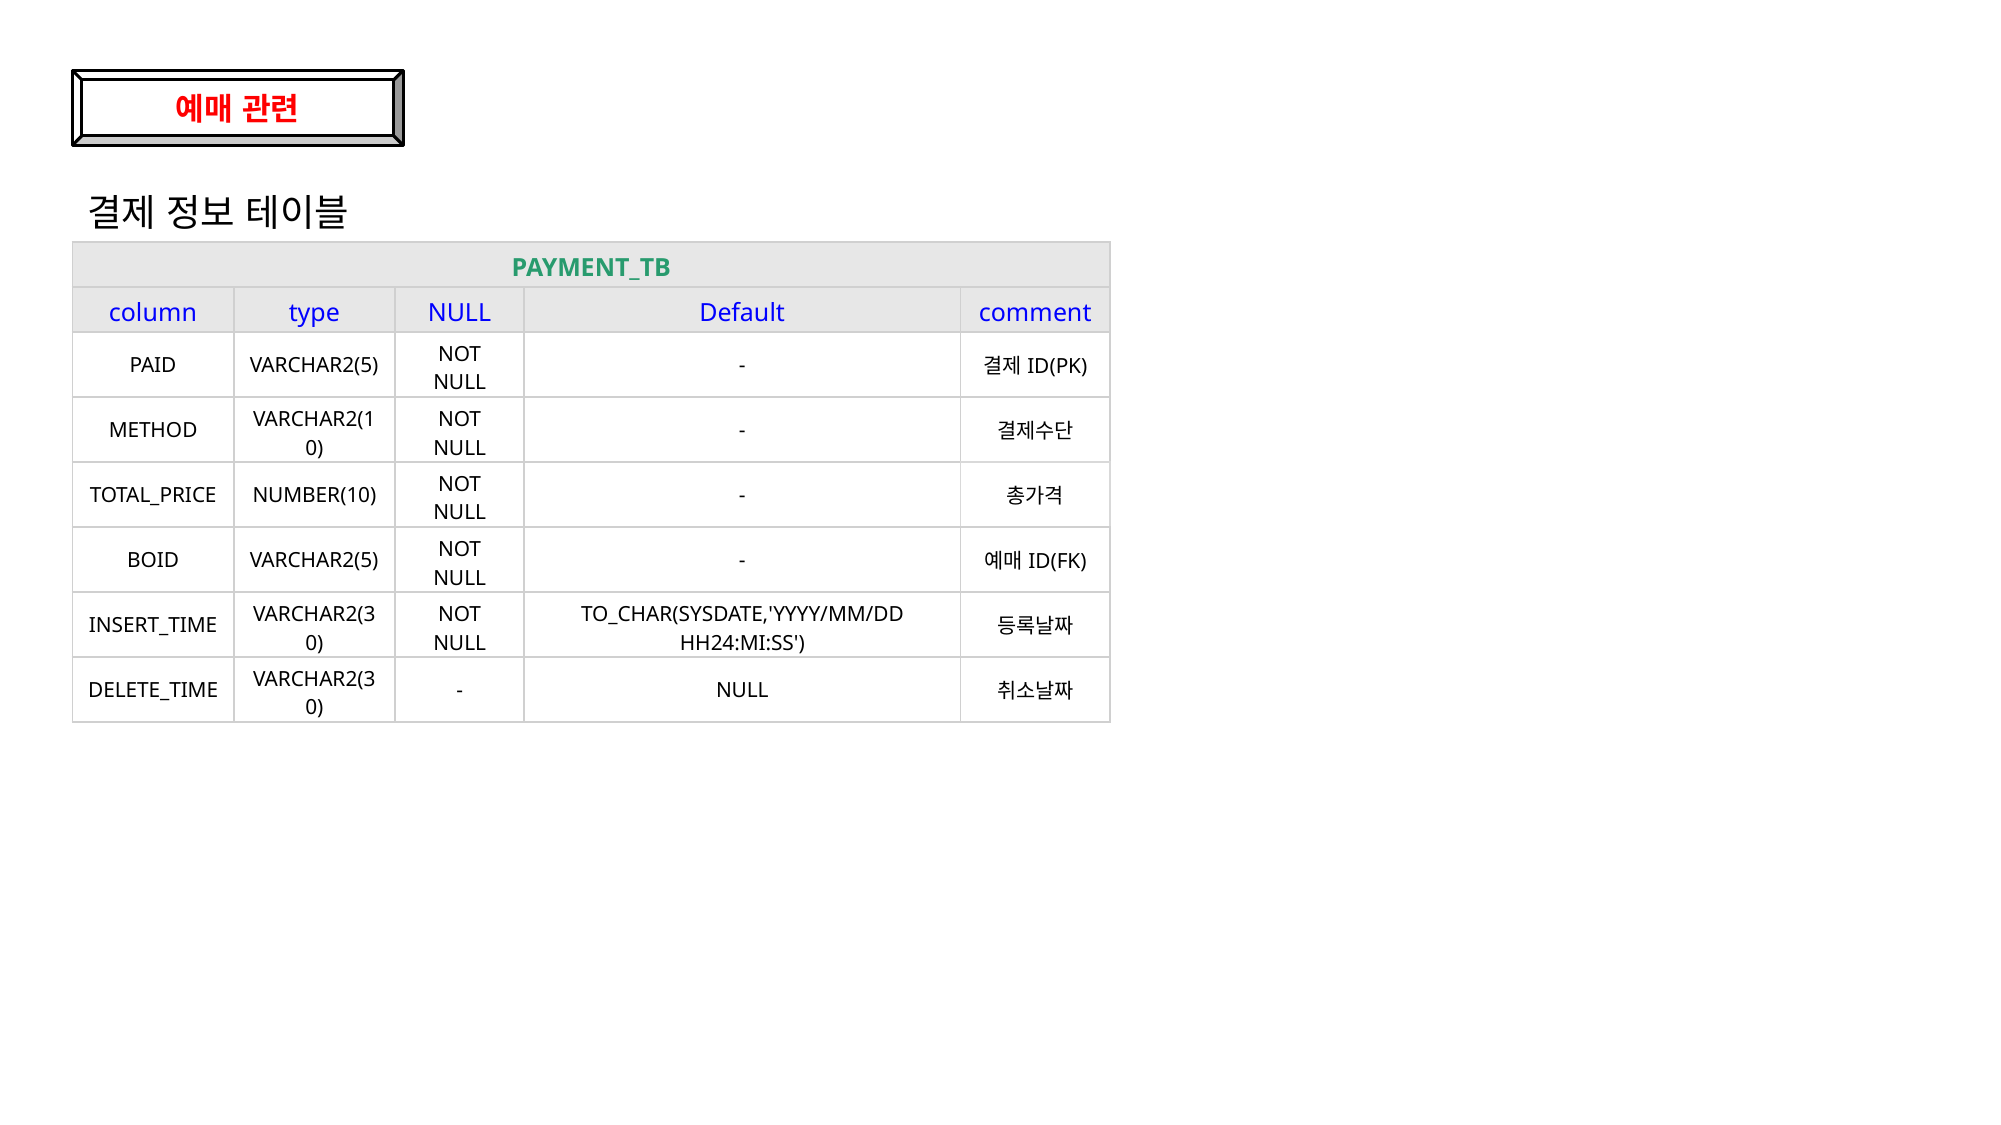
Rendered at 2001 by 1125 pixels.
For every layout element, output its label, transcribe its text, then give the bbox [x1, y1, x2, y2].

table_cell - [525, 463, 960, 526]
table_cell NOT NULL [396, 593, 523, 656]
table_cell VARCHAR2(10) [235, 398, 394, 461]
table_cell 결제ID(PK) [961, 333, 1109, 396]
table_cell BOID [73, 528, 233, 591]
table_cell - [525, 398, 960, 461]
table_header PAYMENT_TB [73, 243, 1109, 286]
table_cell NOT NULL [396, 333, 523, 396]
table_cell 총가격 [961, 463, 1109, 526]
table_cell Default [525, 288, 960, 331]
table_cell NOT NULL [396, 528, 523, 591]
table_cell METHOD [73, 398, 233, 461]
table_cell TO_CHAR(SYSDATE,'YYYY/MM/DD HH24:MI:SS') [525, 593, 960, 656]
table_cell - [525, 333, 960, 396]
table_cell TOTAL_PRICE [73, 463, 233, 526]
table_cell 취소날짜 [961, 658, 1109, 721]
table_cell - [396, 658, 523, 721]
table_cell 예매ID(FK) [961, 528, 1109, 591]
table_cell NULL [396, 288, 523, 331]
table_cell 등록날짜 [961, 593, 1109, 656]
table_cell DELETE_TIME [73, 658, 233, 721]
table_cell NUMBER(10) [235, 463, 394, 526]
table_cell NOT NULL [396, 398, 523, 461]
table_cell VARCHAR2(5) [235, 528, 394, 591]
table_cell - [525, 528, 960, 591]
table_cell VARCHAR2(30) [235, 658, 394, 721]
text_box 예매 관련 [71, 69, 405, 147]
text_box 결제 정보 테이블 [72, 181, 520, 241]
table_cell column [73, 288, 233, 331]
table_cell VARCHAR2(5) [235, 333, 394, 396]
table_cell type [235, 288, 394, 331]
table_cell INSERT_TIME [73, 593, 233, 656]
table_cell 결제수단 [961, 398, 1109, 461]
table_cell NOT NULL [396, 463, 523, 526]
table_cell NULL [525, 658, 960, 721]
table_cell NULL [78, 72, 398, 78]
table_cell PAID [73, 333, 233, 396]
table_cell comment [961, 288, 1109, 331]
table_cell VARCHAR2(30) [235, 593, 394, 656]
